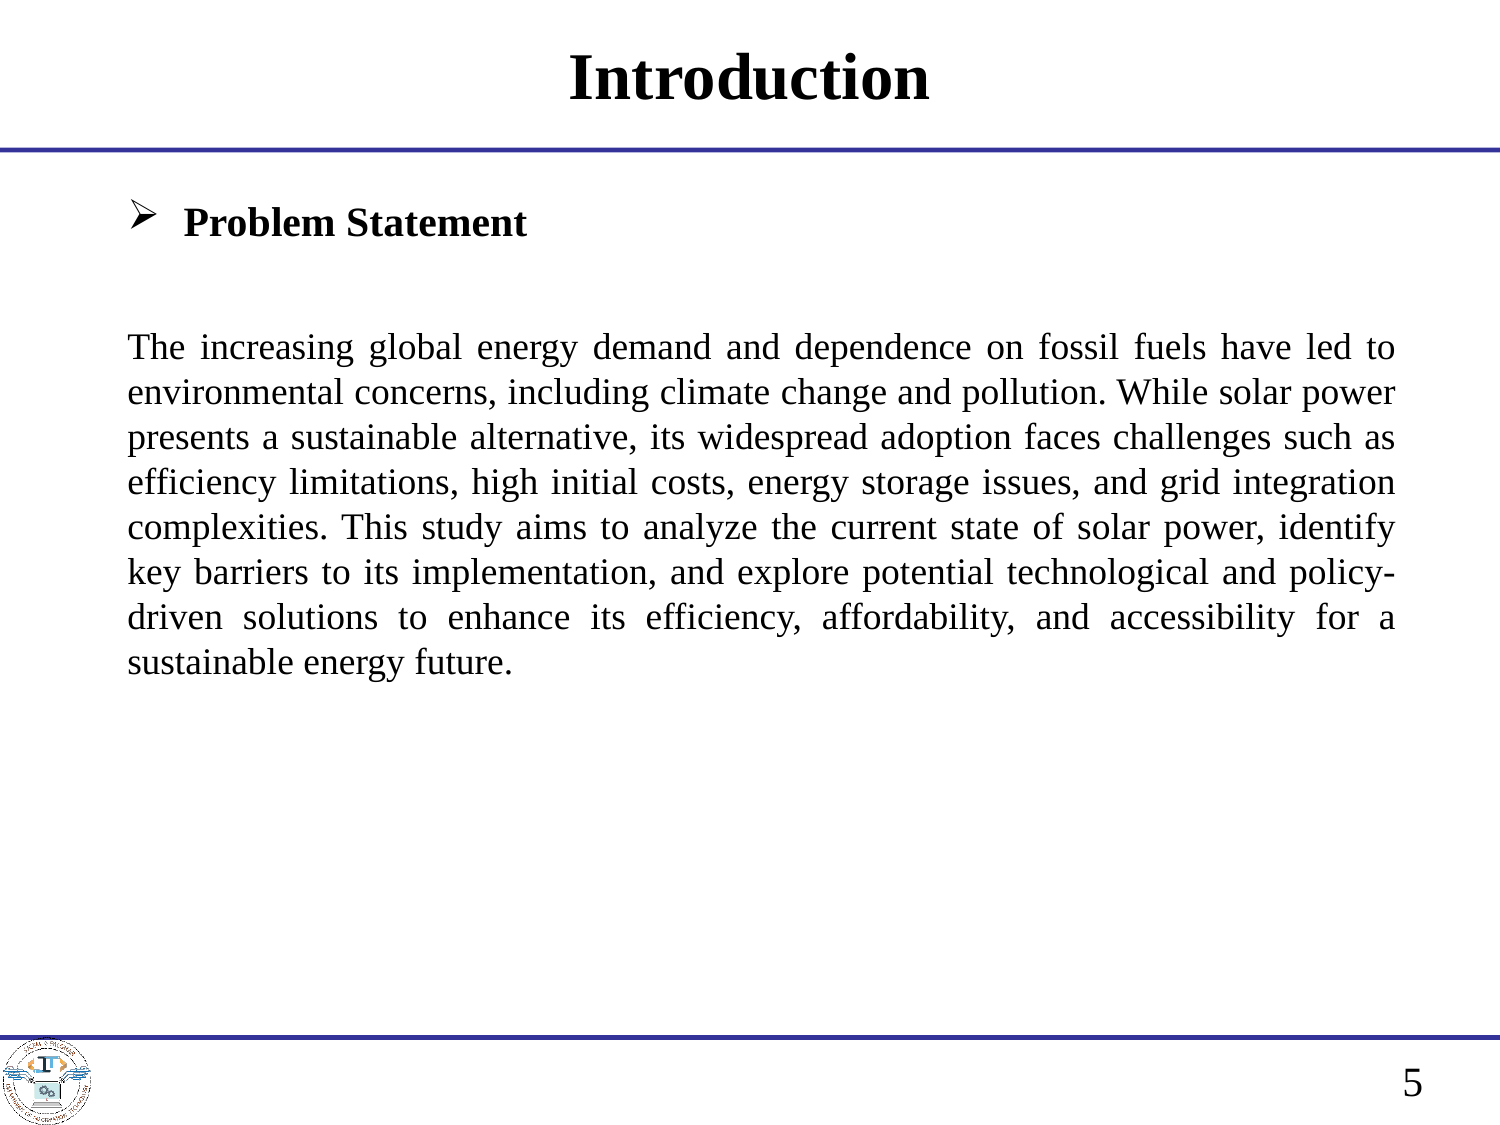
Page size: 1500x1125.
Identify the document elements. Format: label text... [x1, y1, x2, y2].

text_box 5 [1387, 1046, 1439, 1112]
picture [0, 1037, 93, 1125]
title Introduction [74, 19, 1426, 126]
list Problem Statement The increasing global energy demand and dependence on fossil fuels have led to environmental concerns, including climate change and pollution. While solar power presents a sustainable alternative, its widespread adoption faces challenges such as efficiency limitations, high initial costs, energy storage issues, and grid integration complexities. This study aims to analyze the current state of solar power, identify key barriers to its implementation, and explore potential technological and policy-driven solutions to enhance its efficiency, affordability, and accessibility for a sustainable energy future. [112, 187, 1413, 963]
